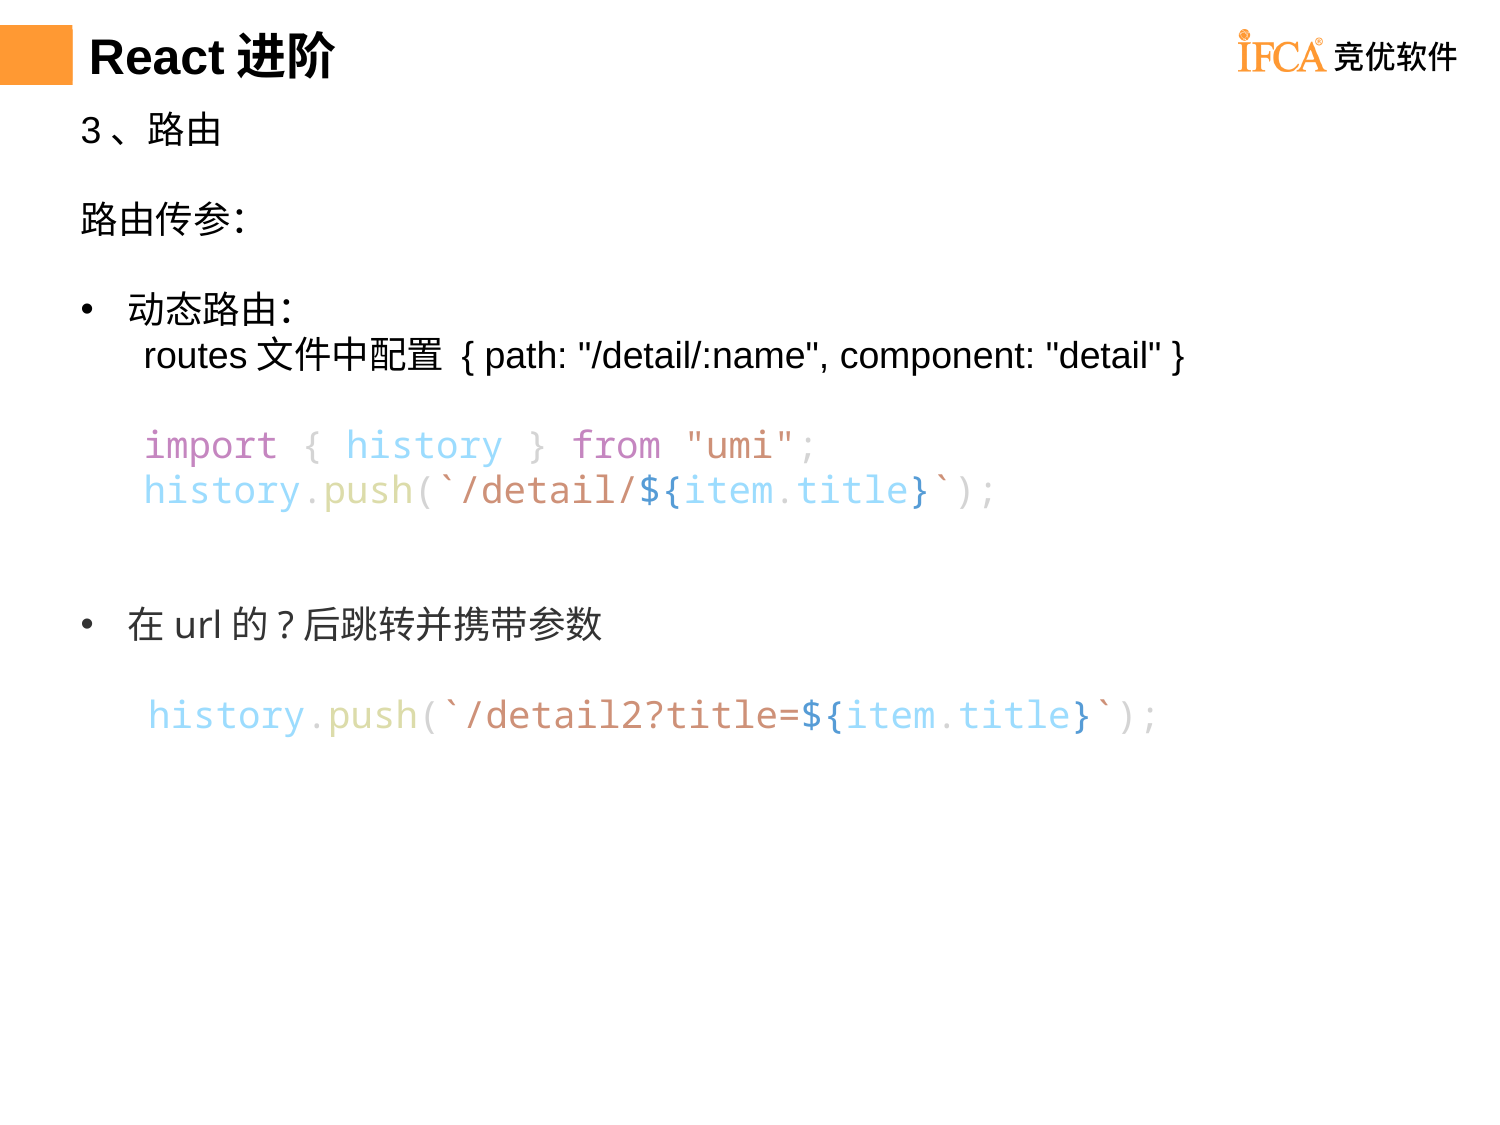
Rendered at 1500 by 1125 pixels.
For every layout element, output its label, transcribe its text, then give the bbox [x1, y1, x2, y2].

text_box 3、路由 路由传参： 动态路由： routes文件中配置 { path: "/detail/:name", component: "detail" } import { history } from "umi"; history.push(`/detail/${item.title}`); 在url的?后跳转并携带参数 history.push(`/detail2?title=${item.title}`); [65, 98, 1436, 1125]
title React进阶 [74, 4, 919, 98]
picture [1238, 29, 1457, 72]
